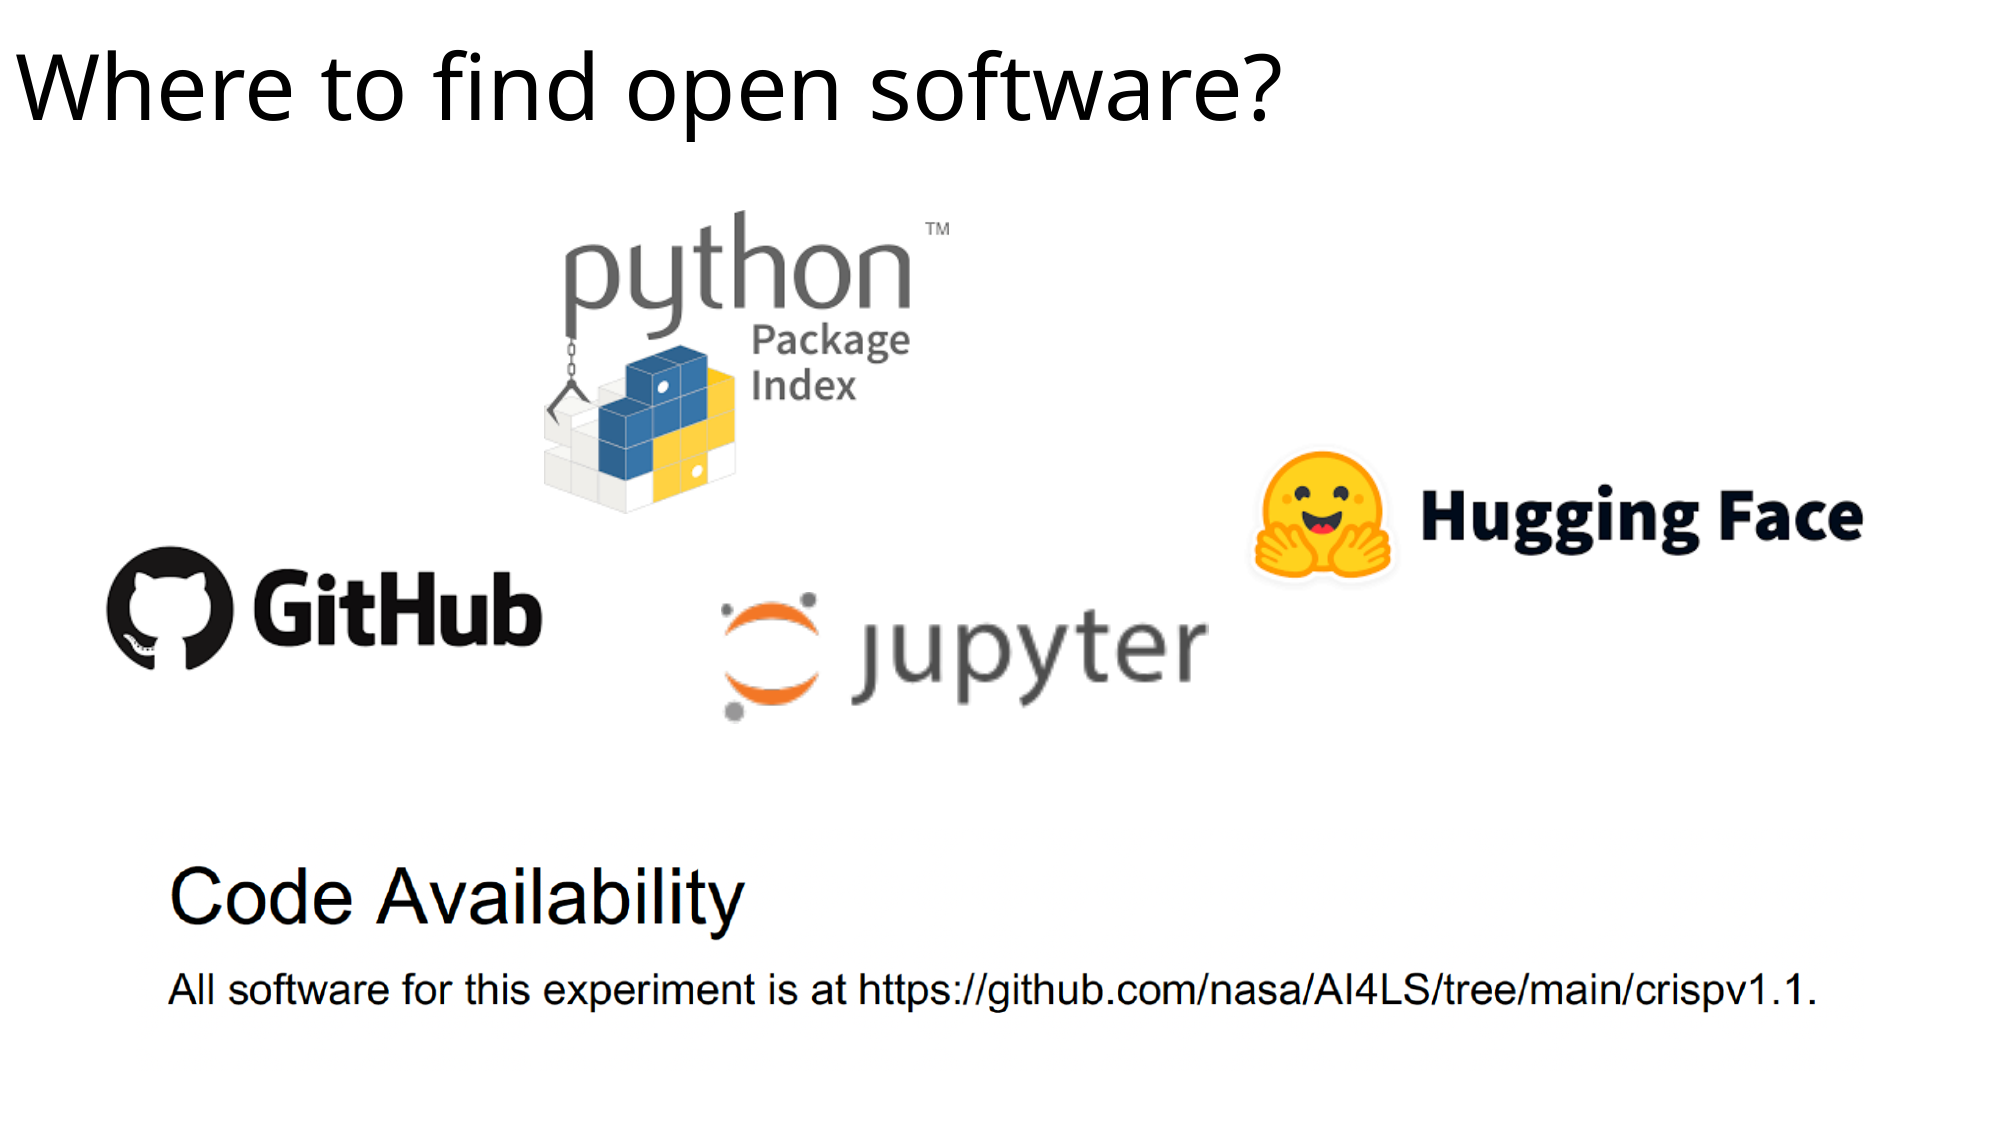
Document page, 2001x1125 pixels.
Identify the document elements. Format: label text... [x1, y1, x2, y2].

picture [721, 592, 1209, 725]
picture [1220, 425, 1903, 608]
picture [136, 827, 1864, 1071]
picture [35, 210, 949, 715]
title Where to find open software? [0, 18, 1307, 164]
